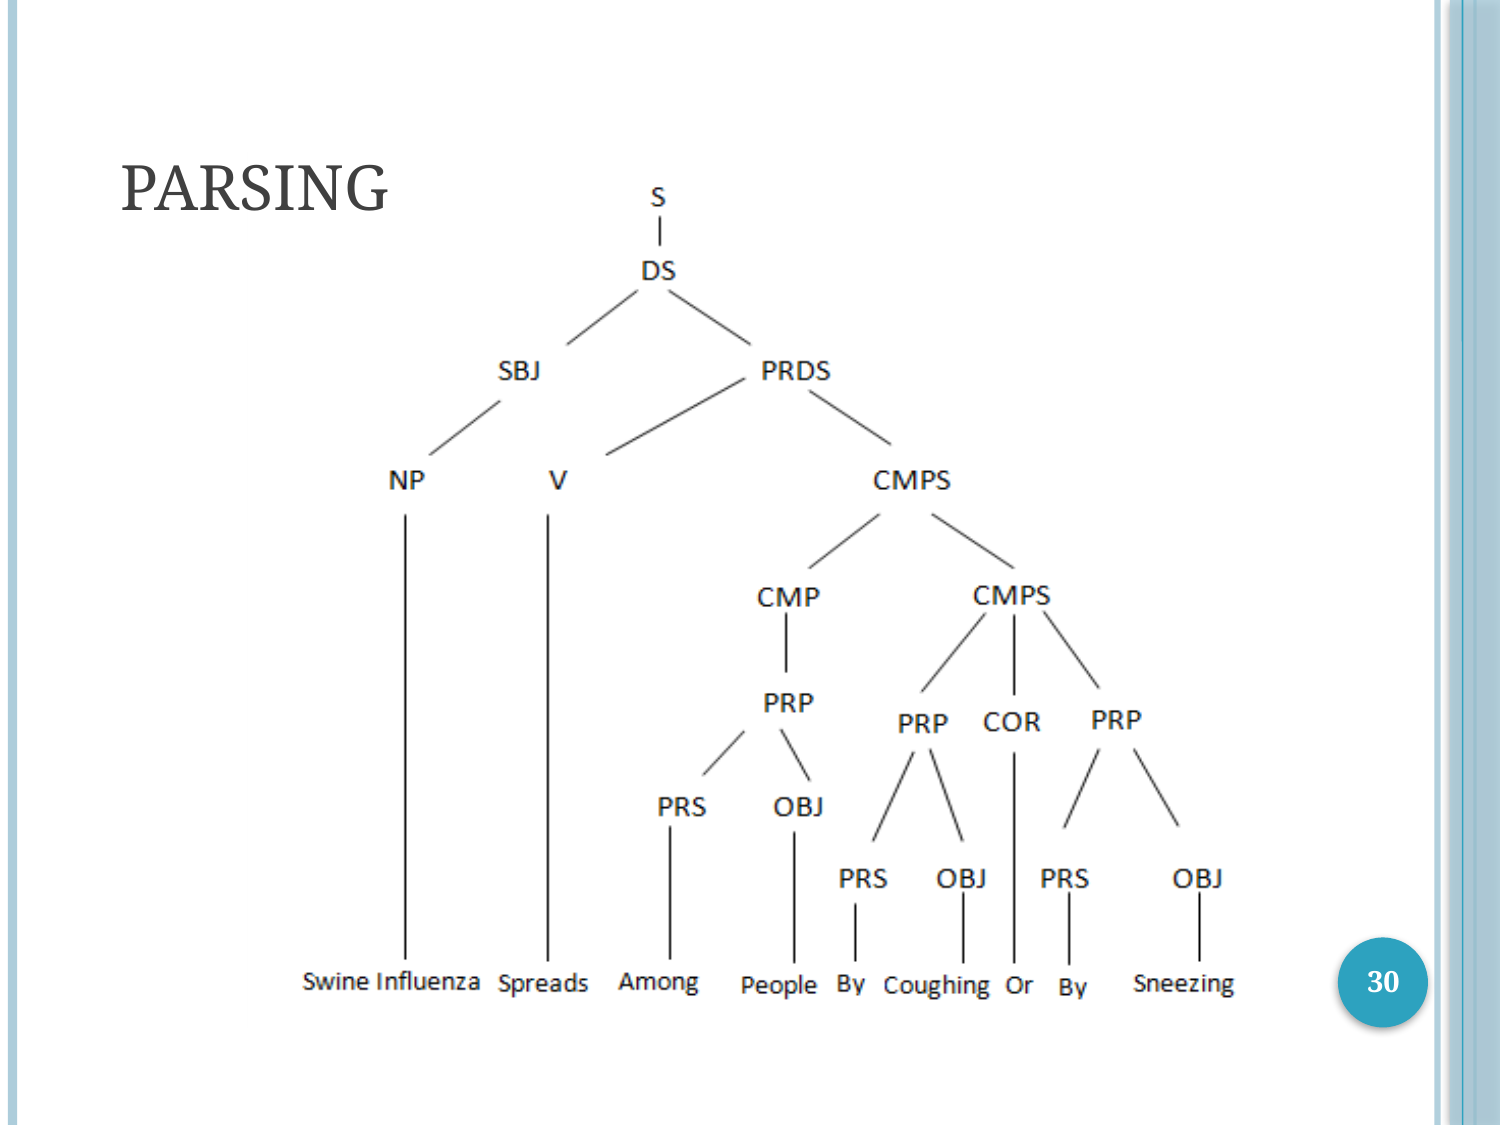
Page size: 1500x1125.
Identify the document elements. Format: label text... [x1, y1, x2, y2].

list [245, 151, 1255, 1028]
text_box PARSING [105, 140, 422, 231]
slide_number 30 [1333, 940, 1434, 1027]
